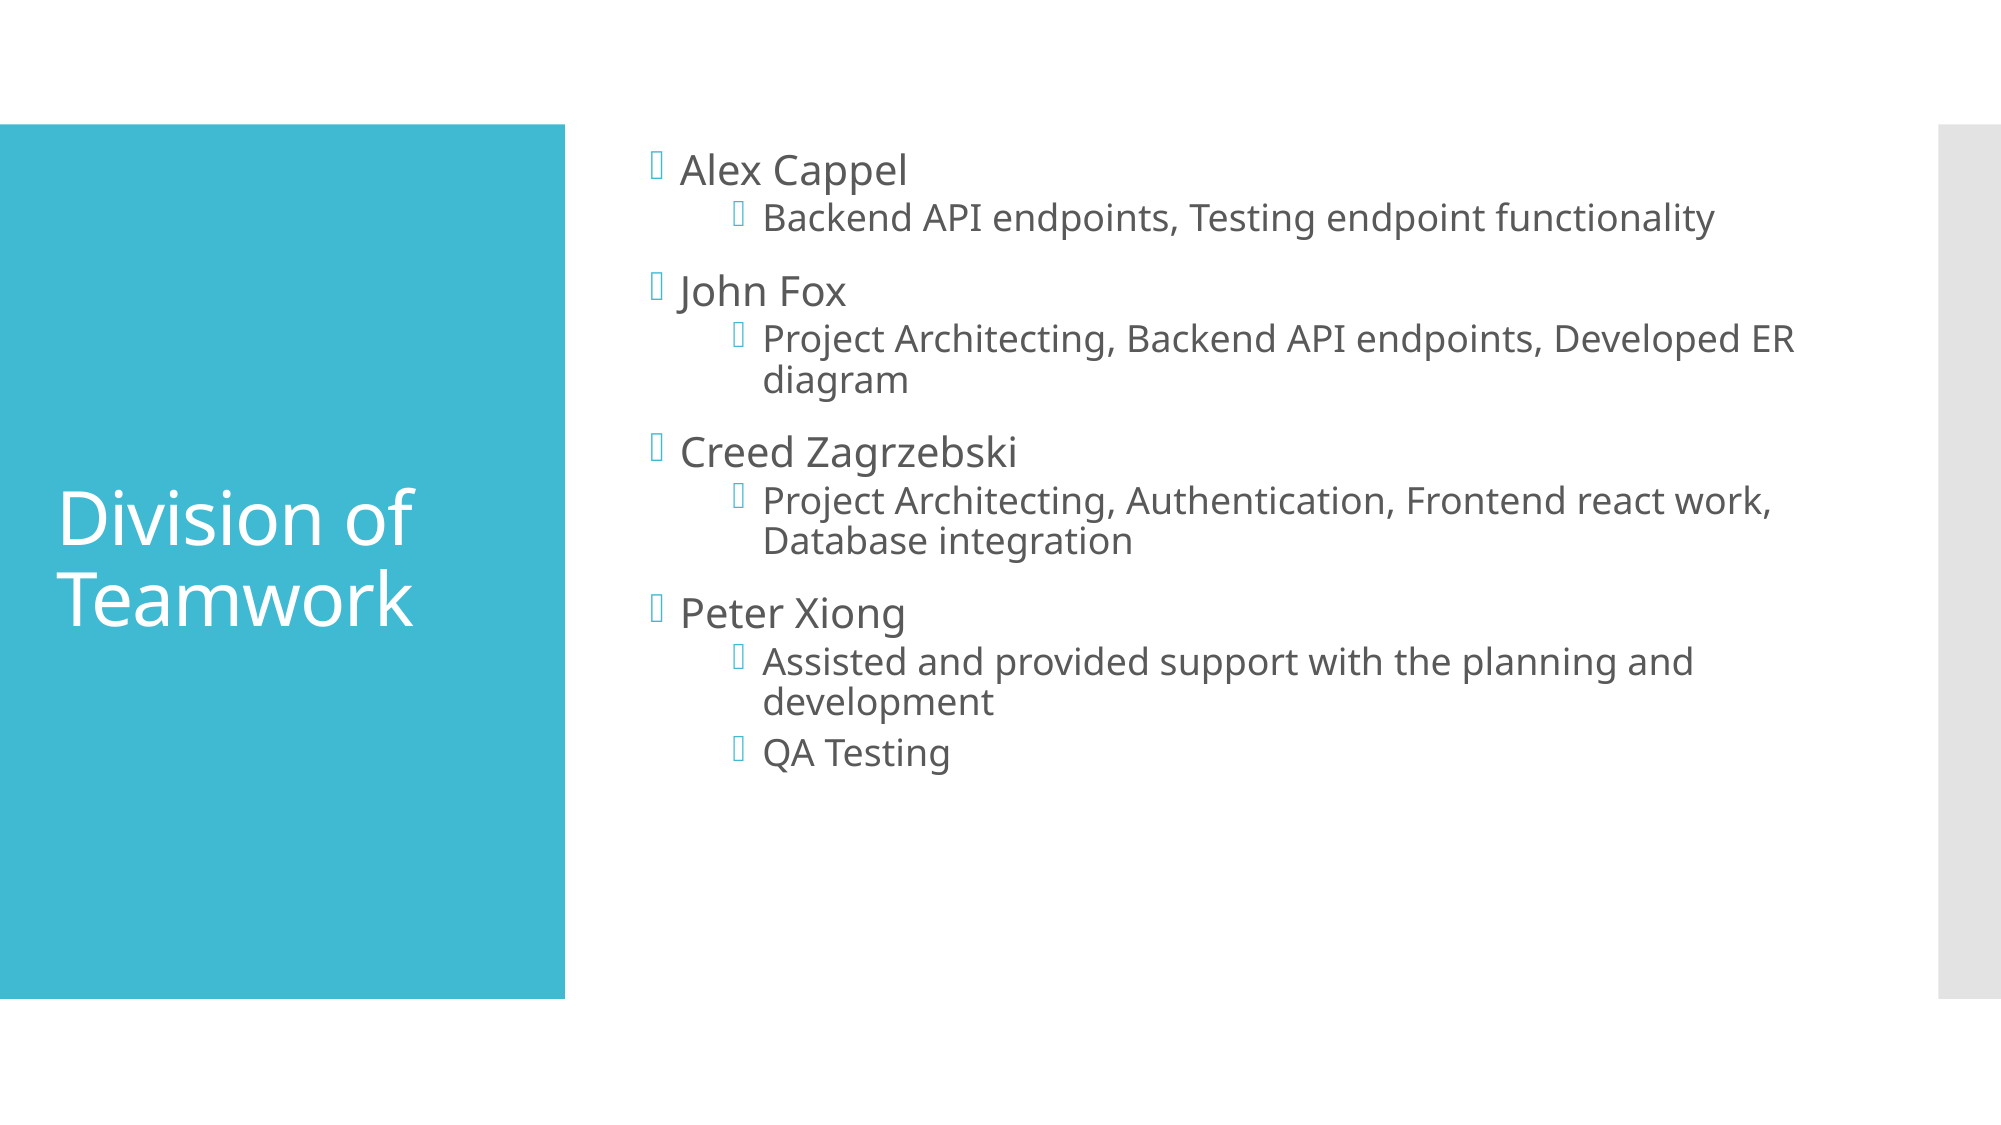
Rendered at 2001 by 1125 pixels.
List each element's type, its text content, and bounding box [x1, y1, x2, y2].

list Alex Cappel Backend API endpoints, Testing endpoint functionality John Fox Project Architecting, Backend API endpoints, Developed ER diagram Creed Zagrzebski Project Architecting, Authentication, Frontend react work, Database integration Peter Xiong Assisted and provided support with the planning and development QA Testing [634, 141, 1835, 982]
title Division of Teamwork [41, 184, 525, 940]
